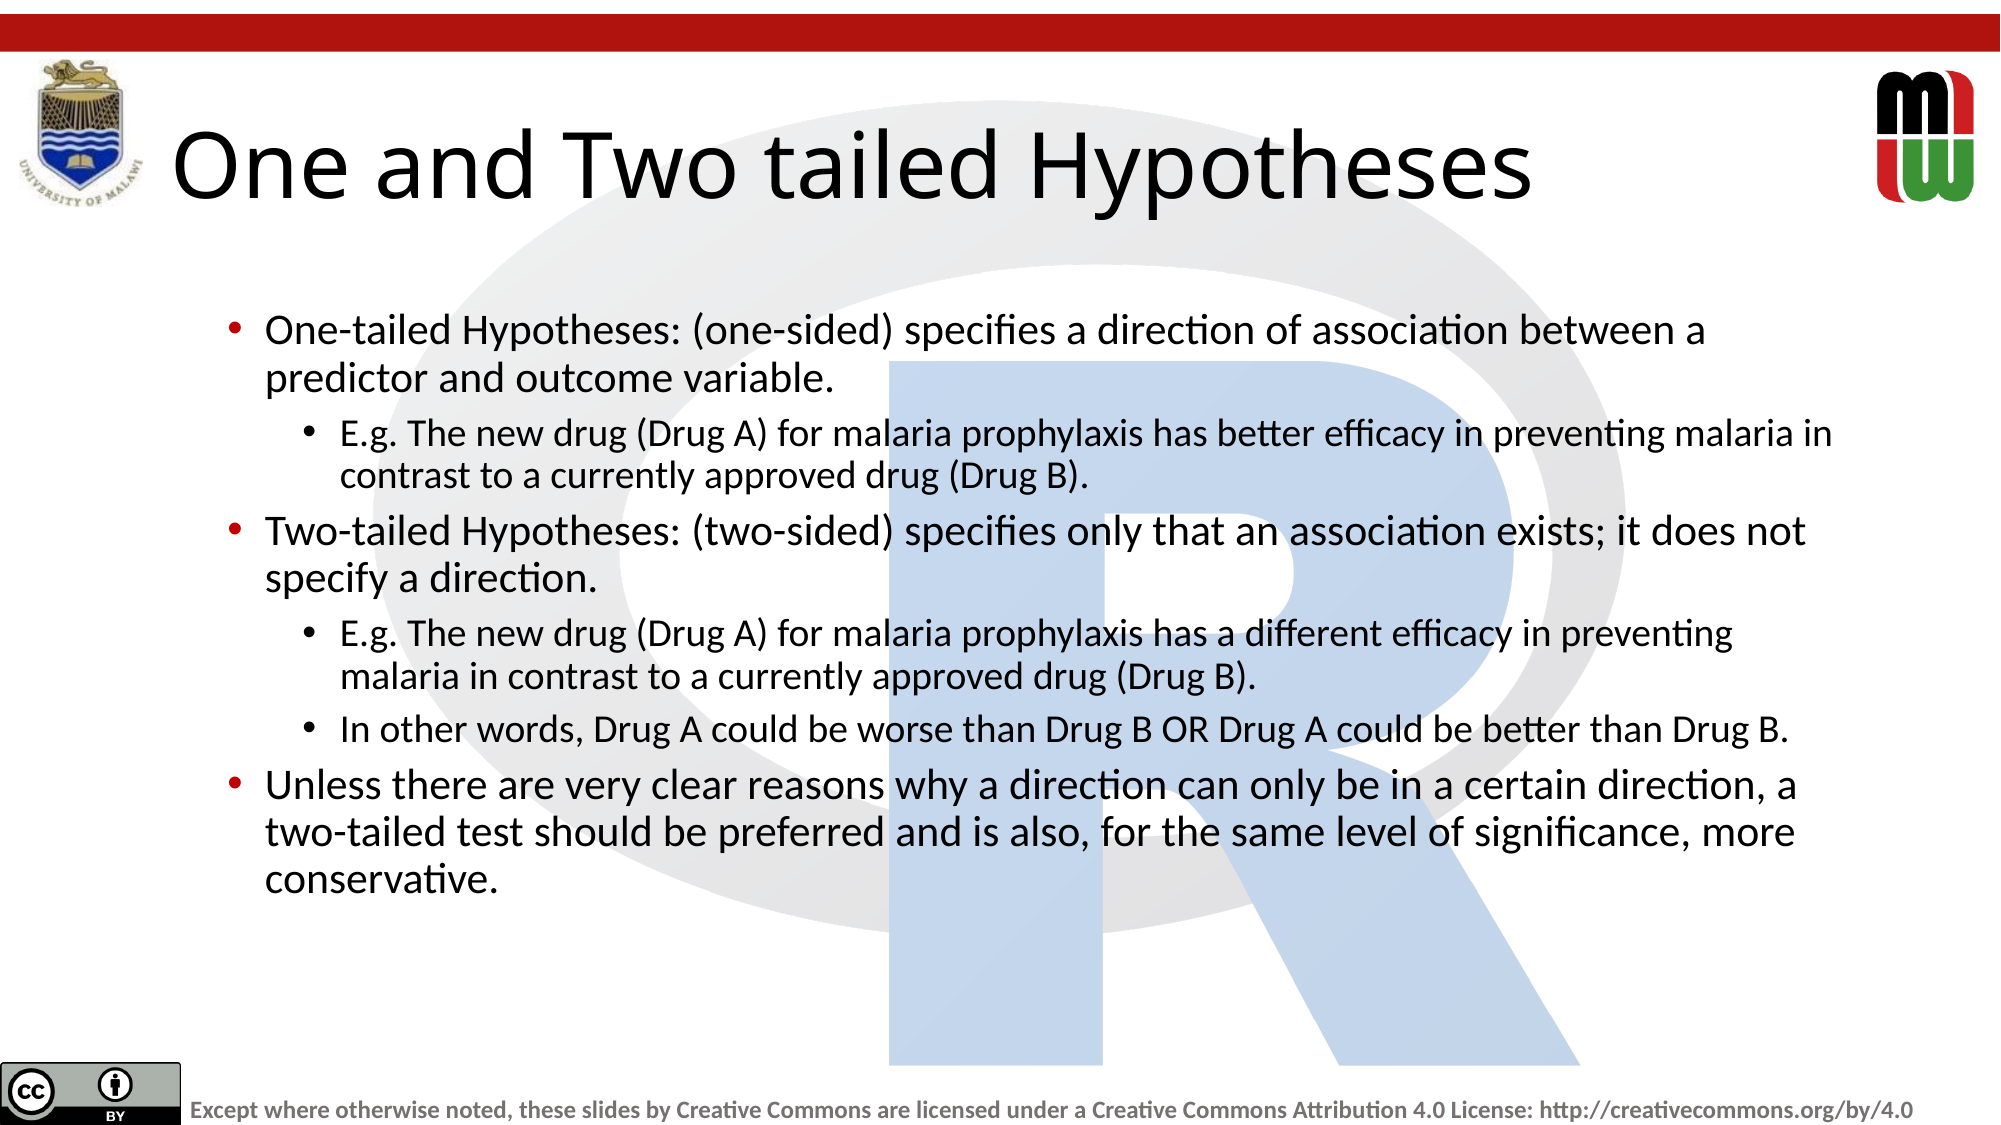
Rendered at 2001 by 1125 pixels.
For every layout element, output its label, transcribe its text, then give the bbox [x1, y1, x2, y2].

title One and Two tailed Hypotheses [155, 59, 1851, 278]
list One-tailed Hypotheses: (one-sided) specifies a direction of association between a predictor and outcome variable. E.g. The new drug (Drug A) for malaria prophylaxis has better efficacy in preventing malaria in contrast to a currently approved drug (Drug B). Two-tailed Hypotheses: (two-sided) specifies only that an association exists; it does not specify a direction. E.g. The new drug (Drug A) for malaria prophylaxis has a different efficacy in preventing malaria in contrast to a currently approved drug (Drug B). In other words, Drug A could be worse than Drug B OR Drug A could be better than Drug B. Unless there are very clear reasons why a direction can only be in a certain direction, a two-tailed test should be preferred and is also, for the same level of significance, more conservative. [137, 299, 1863, 1066]
picture [0, 1062, 181, 1125]
picture [19, 59, 143, 207]
